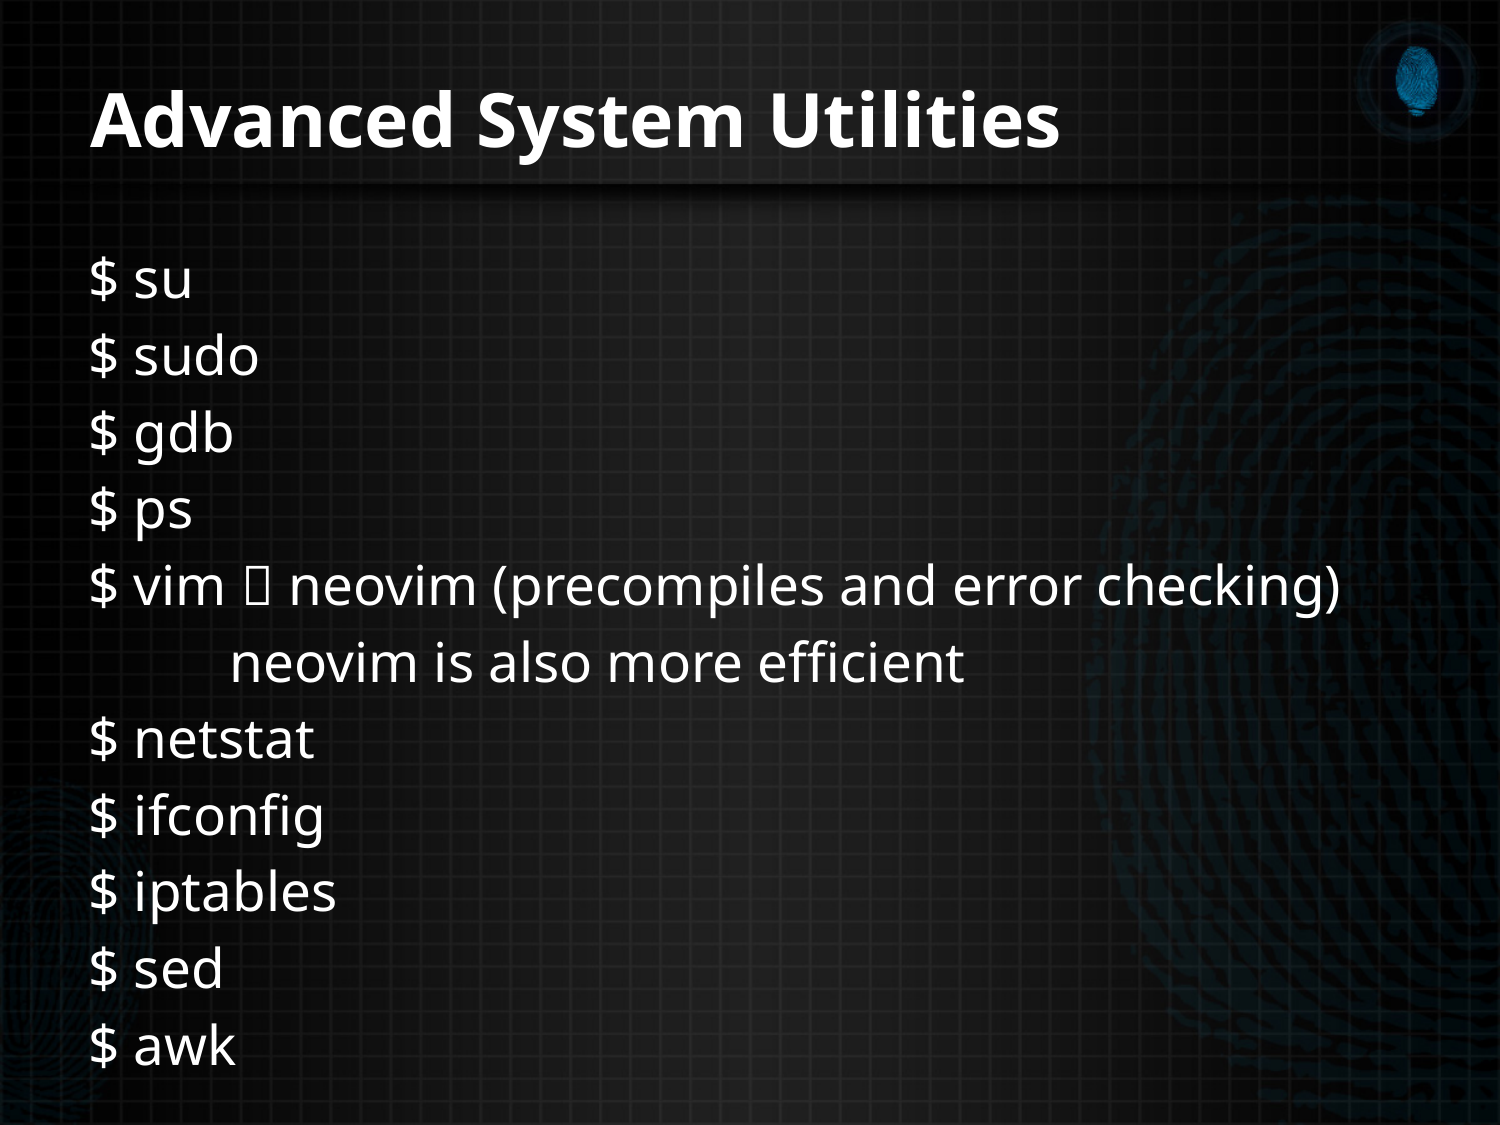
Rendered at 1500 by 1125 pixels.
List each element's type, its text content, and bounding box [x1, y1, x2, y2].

list $ su $ sudo $ gdb $ ps $ vim  neovim (precompiles and error checking) neovim is also more efficient $ netstat $ ifconfig $ iptables $ sed $ awk [73, 236, 1424, 1100]
title Advanced System Utilities [75, 24, 1425, 212]
picture [0, 0, 1500, 1125]
